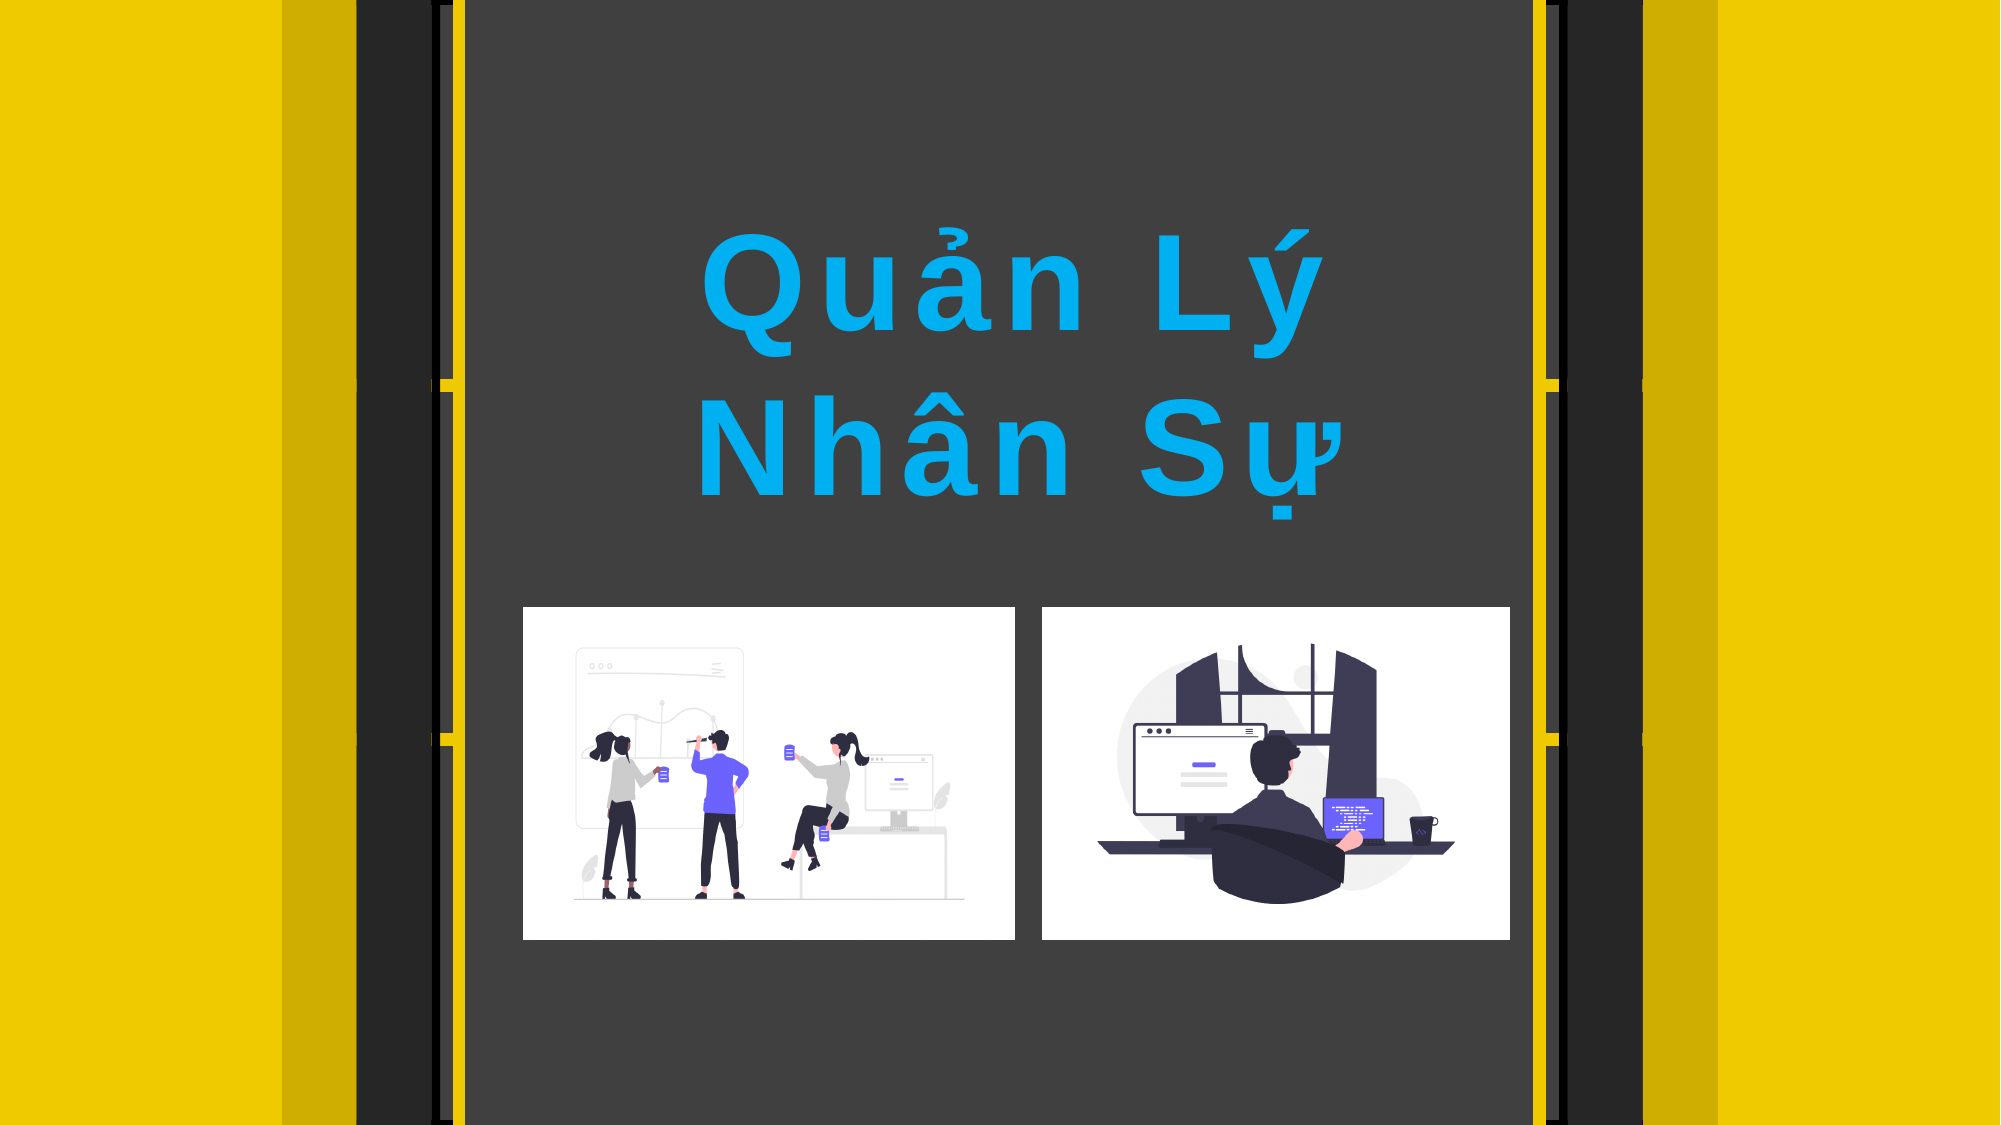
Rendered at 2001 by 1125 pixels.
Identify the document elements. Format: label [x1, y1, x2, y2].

picture [523, 607, 1015, 940]
picture [1042, 607, 1510, 940]
text_box [0, 0, 2000, 1125]
